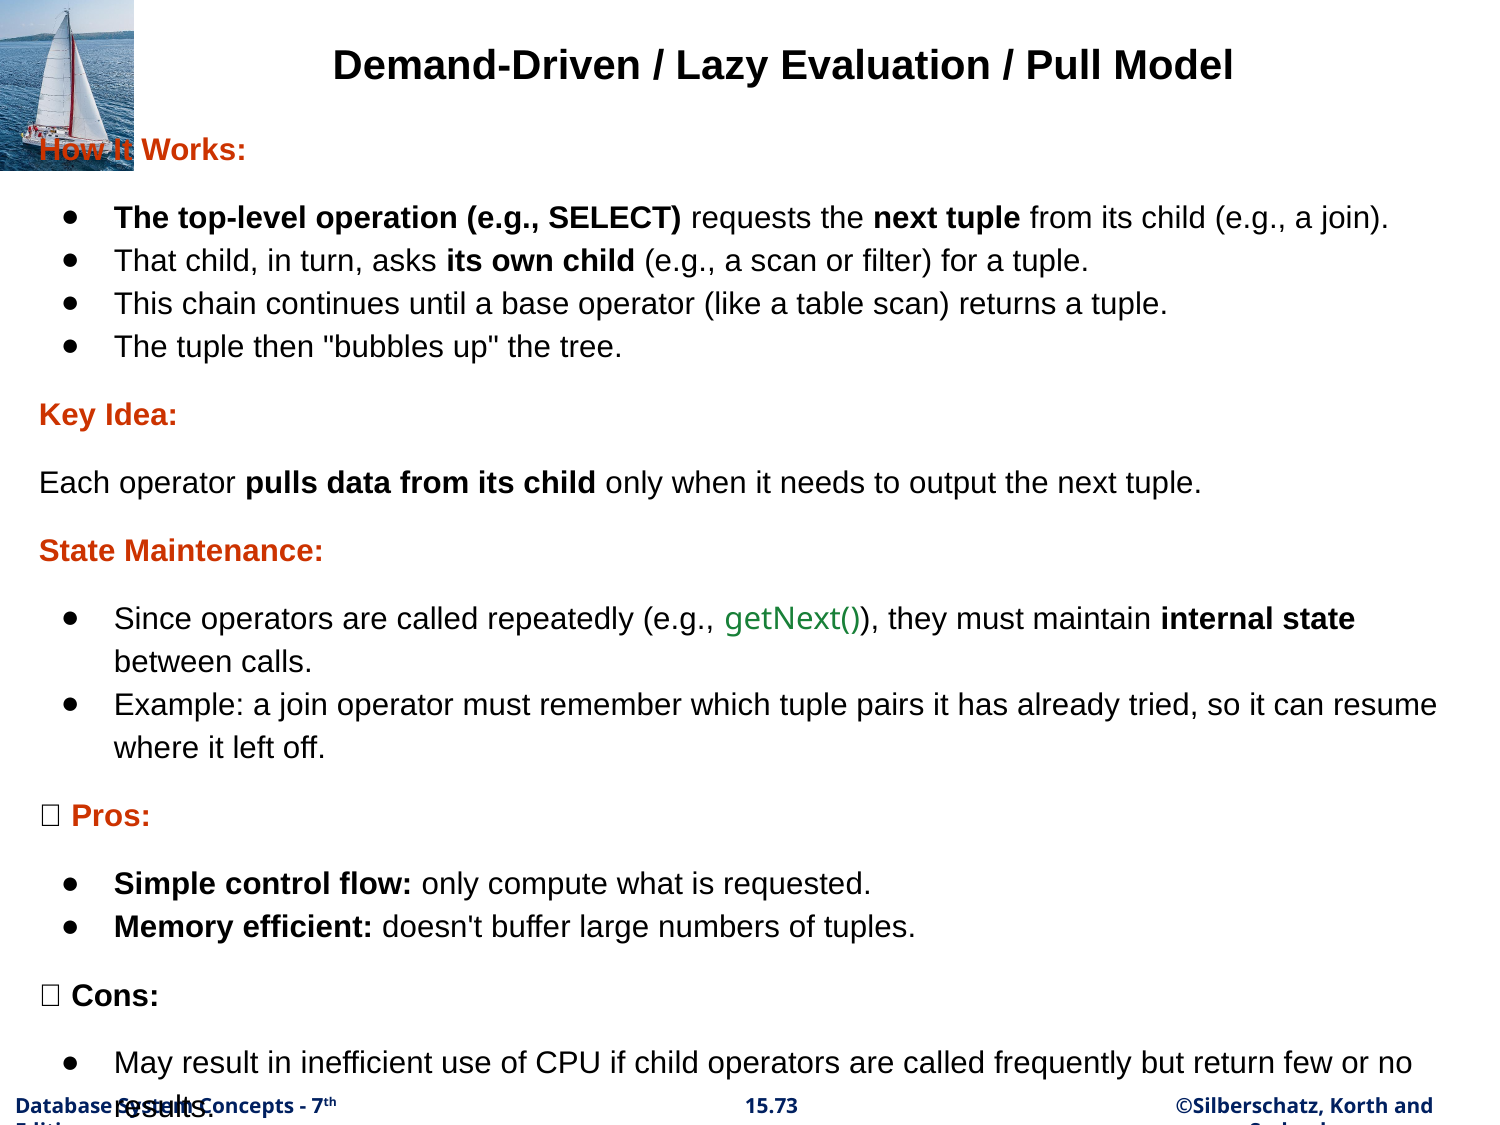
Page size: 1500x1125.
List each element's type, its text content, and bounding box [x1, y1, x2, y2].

picture [0, 0, 134, 171]
text_box Demand-Driven / Lazy Evaluation / Pull Model [66, 15, 1500, 103]
text_box How It Works: The top-level operation (e.g., SELECT) requests the next tuple from its child (e.g., a join). That child, in turn, asks its own child (e.g., a scan or filter) for a tuple. This chain continues until a base operator (like a table scan) returns a tuple. The tuple then "bubbles up" the tree. Key Idea: Each operator pulls data from its child only when it needs to output the next tuple. State Maintenance: Since operators are called repeatedly (e.g., getNext()), they must maintain internal state between calls. Example: a join operator must remember which tuple pairs it has already tried, so it can resume where it left off. ✅ Pros: Simple control flow: only compute what is requested. Memory efficient: doesn't buffer large numbers of tuples. ❌ Cons: May result in inefficient use of CPU if child operators are called frequently but return few or no results. [23, 108, 1477, 1125]
